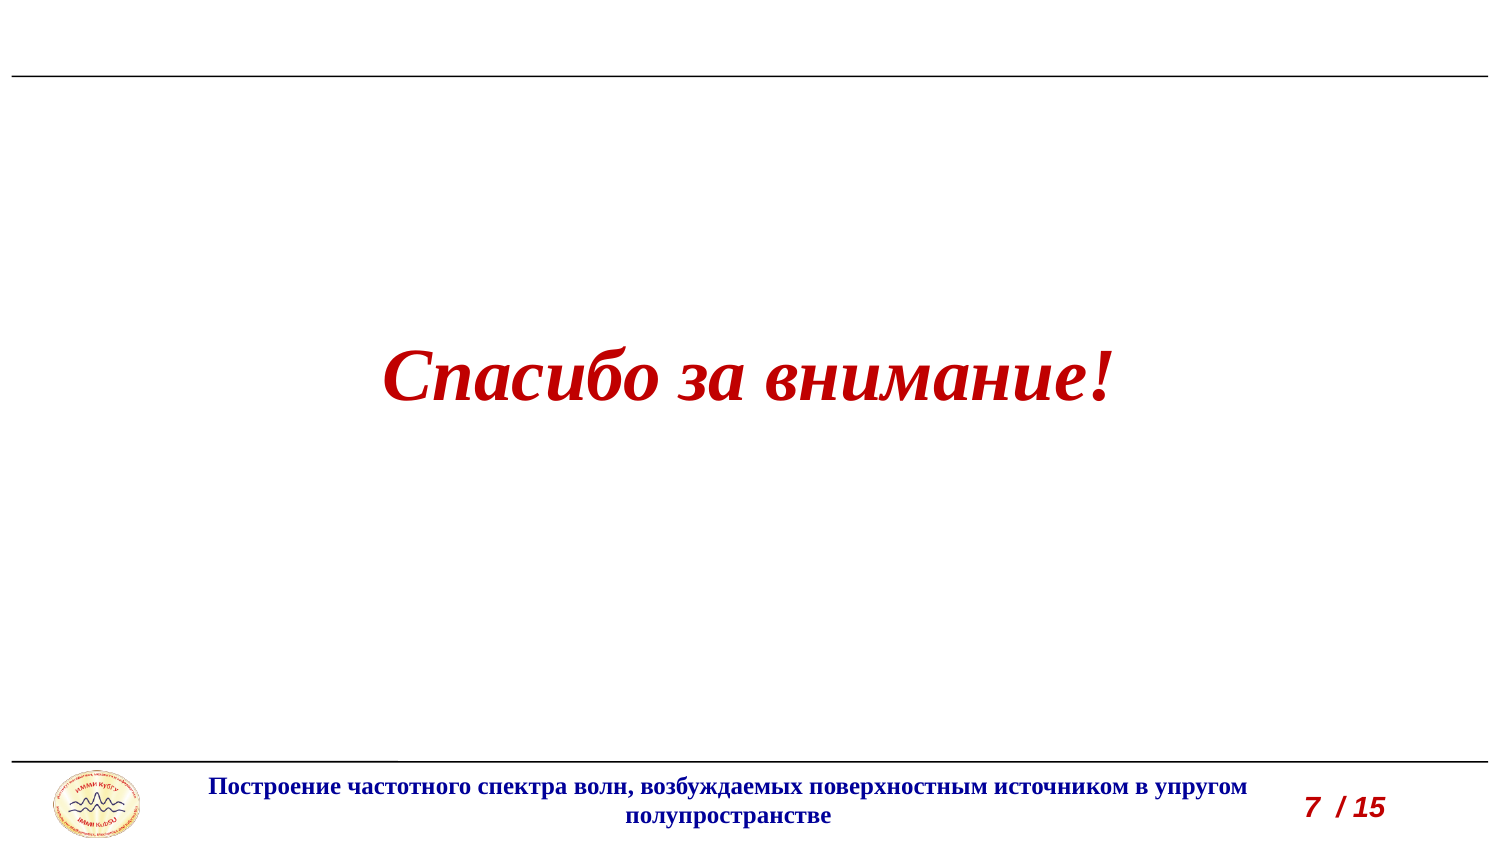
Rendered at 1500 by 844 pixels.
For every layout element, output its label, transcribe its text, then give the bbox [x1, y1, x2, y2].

text_box [187, 6, 1313, 82]
text_box Спасибо за внимание! [371, 320, 1129, 422]
picture [53, 770, 140, 838]
